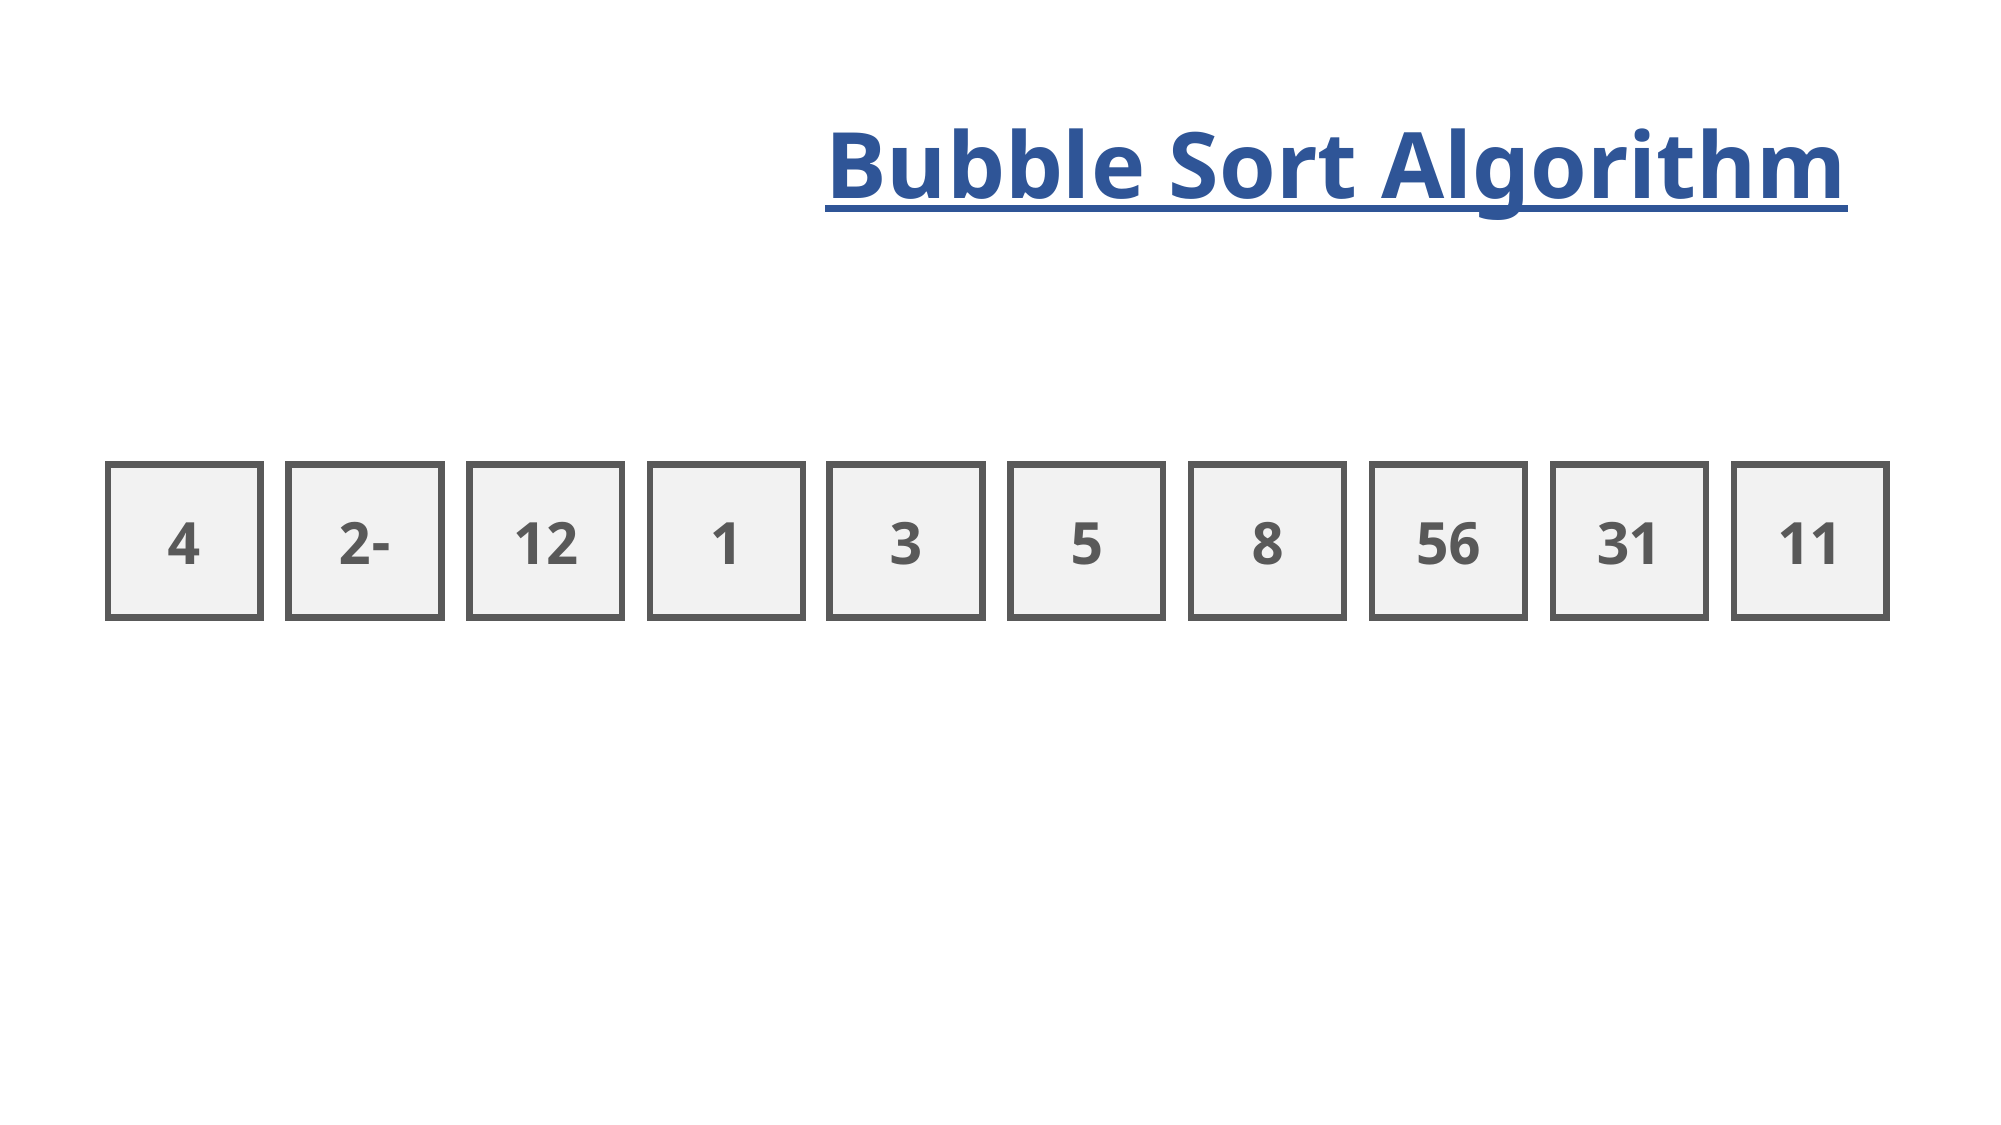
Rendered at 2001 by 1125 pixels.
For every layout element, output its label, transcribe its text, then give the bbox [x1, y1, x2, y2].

text_box 1 [649, 464, 804, 618]
text_box 3 [829, 464, 983, 618]
text_box 5 [1009, 464, 1164, 618]
text_box 11 [1733, 464, 1888, 618]
text_box 31 [1552, 464, 1707, 618]
text_box -2 [288, 464, 442, 618]
text_box 4 [107, 464, 262, 618]
text_box 8 [1190, 464, 1345, 618]
text_box 56 [1371, 464, 1526, 618]
text_box 12 [468, 464, 623, 618]
title Bubble Sort Algorithm [137, 59, 1863, 278]
